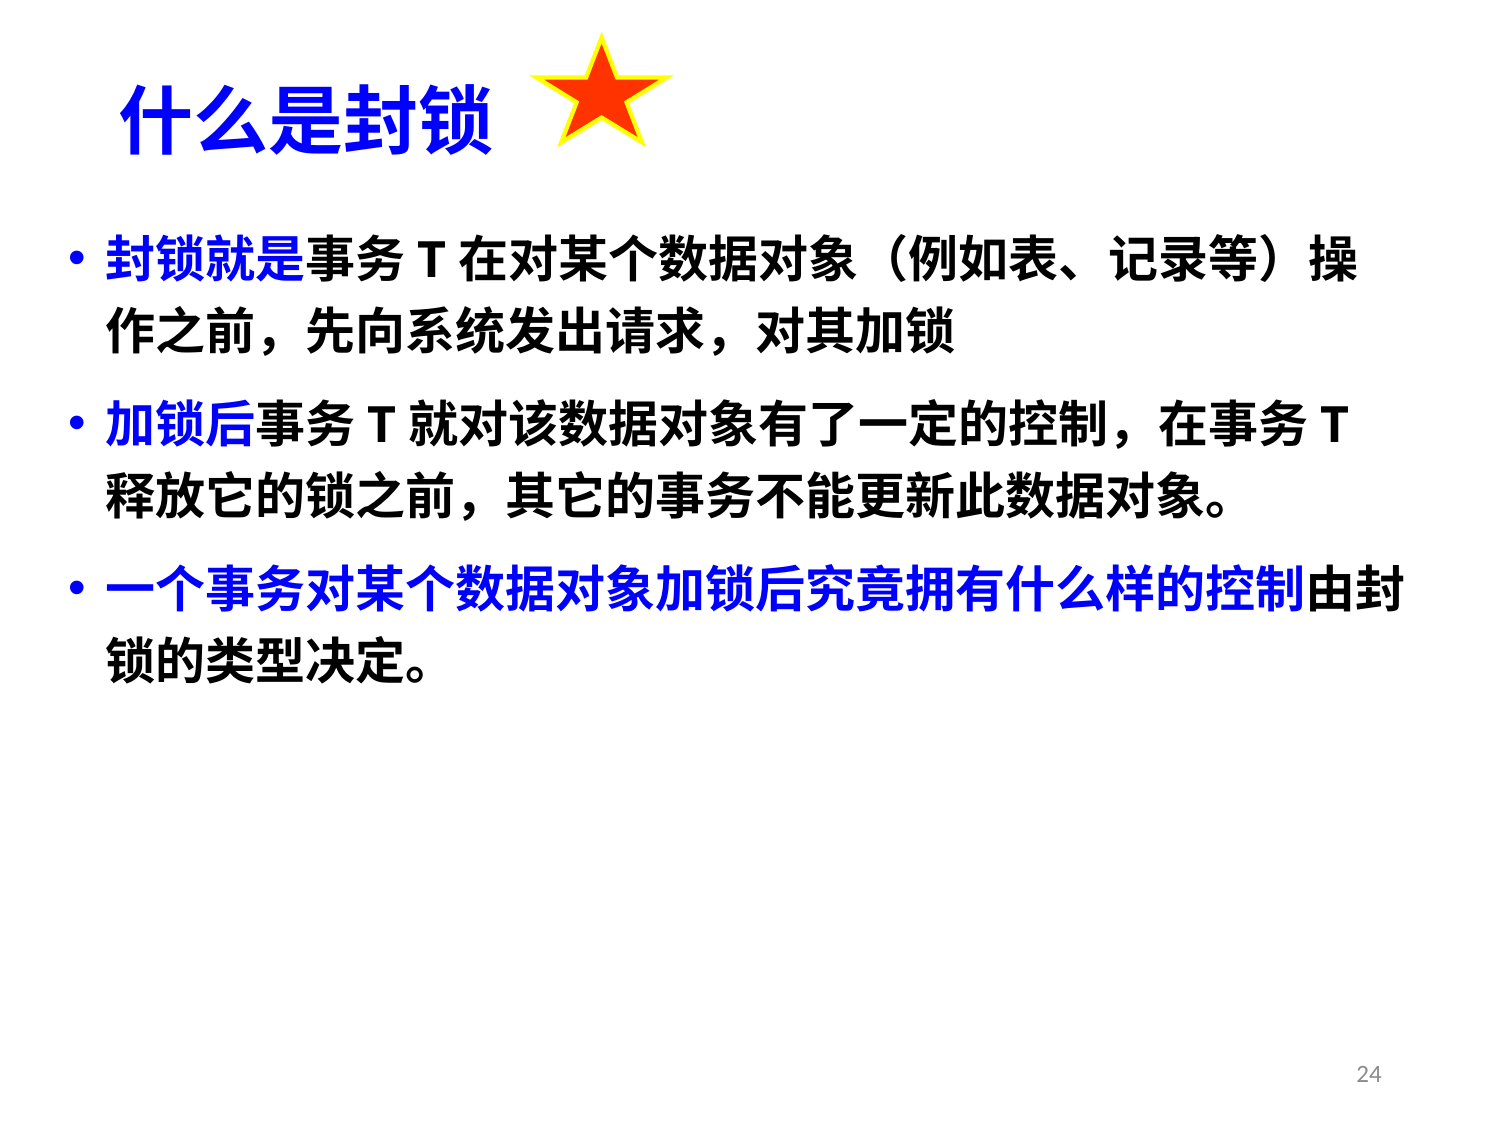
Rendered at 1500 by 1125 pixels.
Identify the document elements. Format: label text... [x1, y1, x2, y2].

list 封锁就是事务T在对某个数据对象（例如表、记录等）操作之前，先向系统发出请求，对其加锁 加锁后事务T就对该数据对象有了一定的控制，在事务T释放它的锁之前，其它的事务不能更新此数据对象。 一个事务对某个数据对象加锁后究竟拥有什么样的控制由封锁的类型决定。 [53, 208, 1424, 946]
slide_number 24 [1059, 1042, 1397, 1103]
text_box [536, 37, 667, 143]
title 什么是封锁 [103, 59, 1397, 190]
